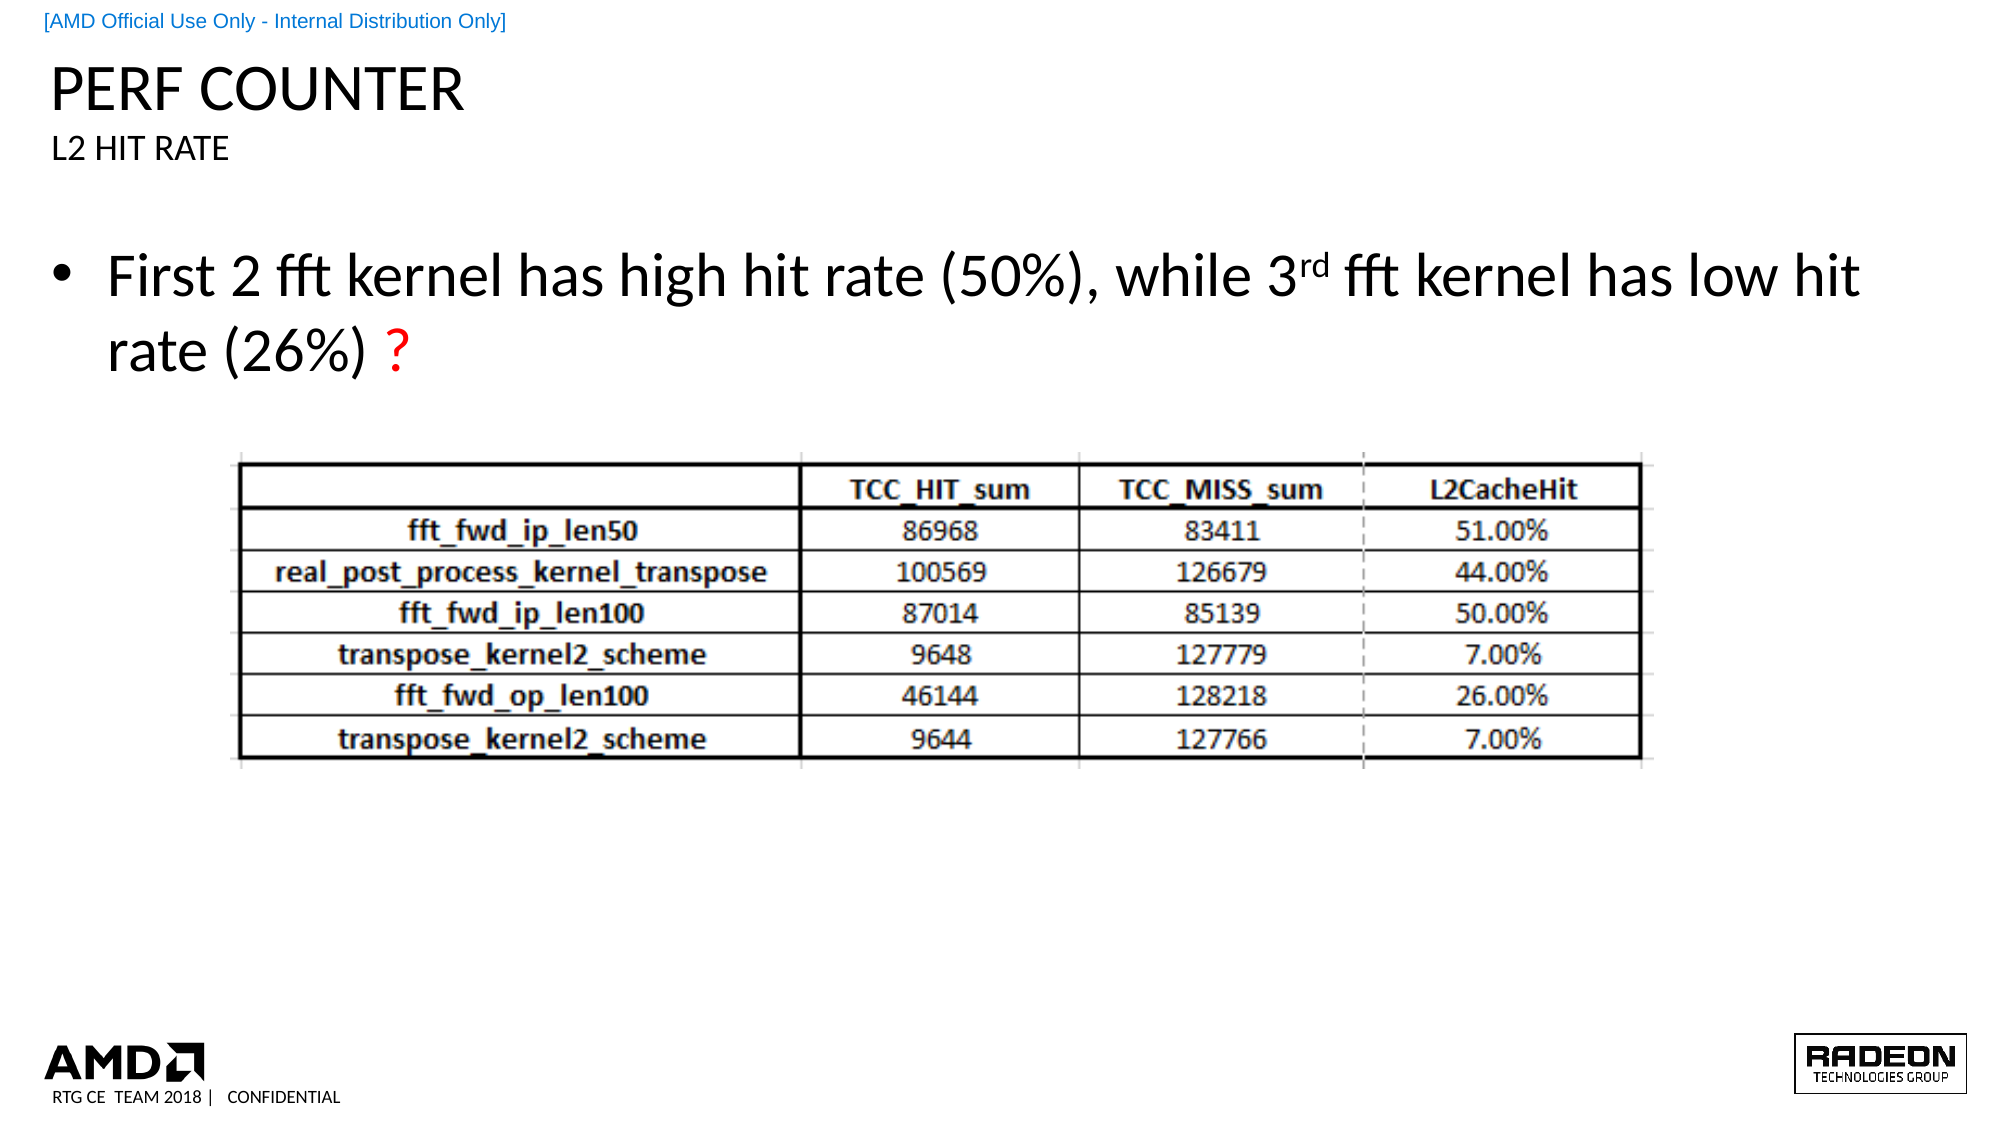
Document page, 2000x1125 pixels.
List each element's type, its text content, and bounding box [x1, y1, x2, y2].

list First 2 fft kernel has high hit rate (50%), while 3rd fft kernel has low hit rate (26%) ? [51, 226, 1912, 1037]
list L2 hit rate [51, 123, 1957, 171]
title Perf counter [50, 45, 1956, 124]
picture [230, 451, 1654, 769]
picture [1794, 1033, 1967, 1094]
